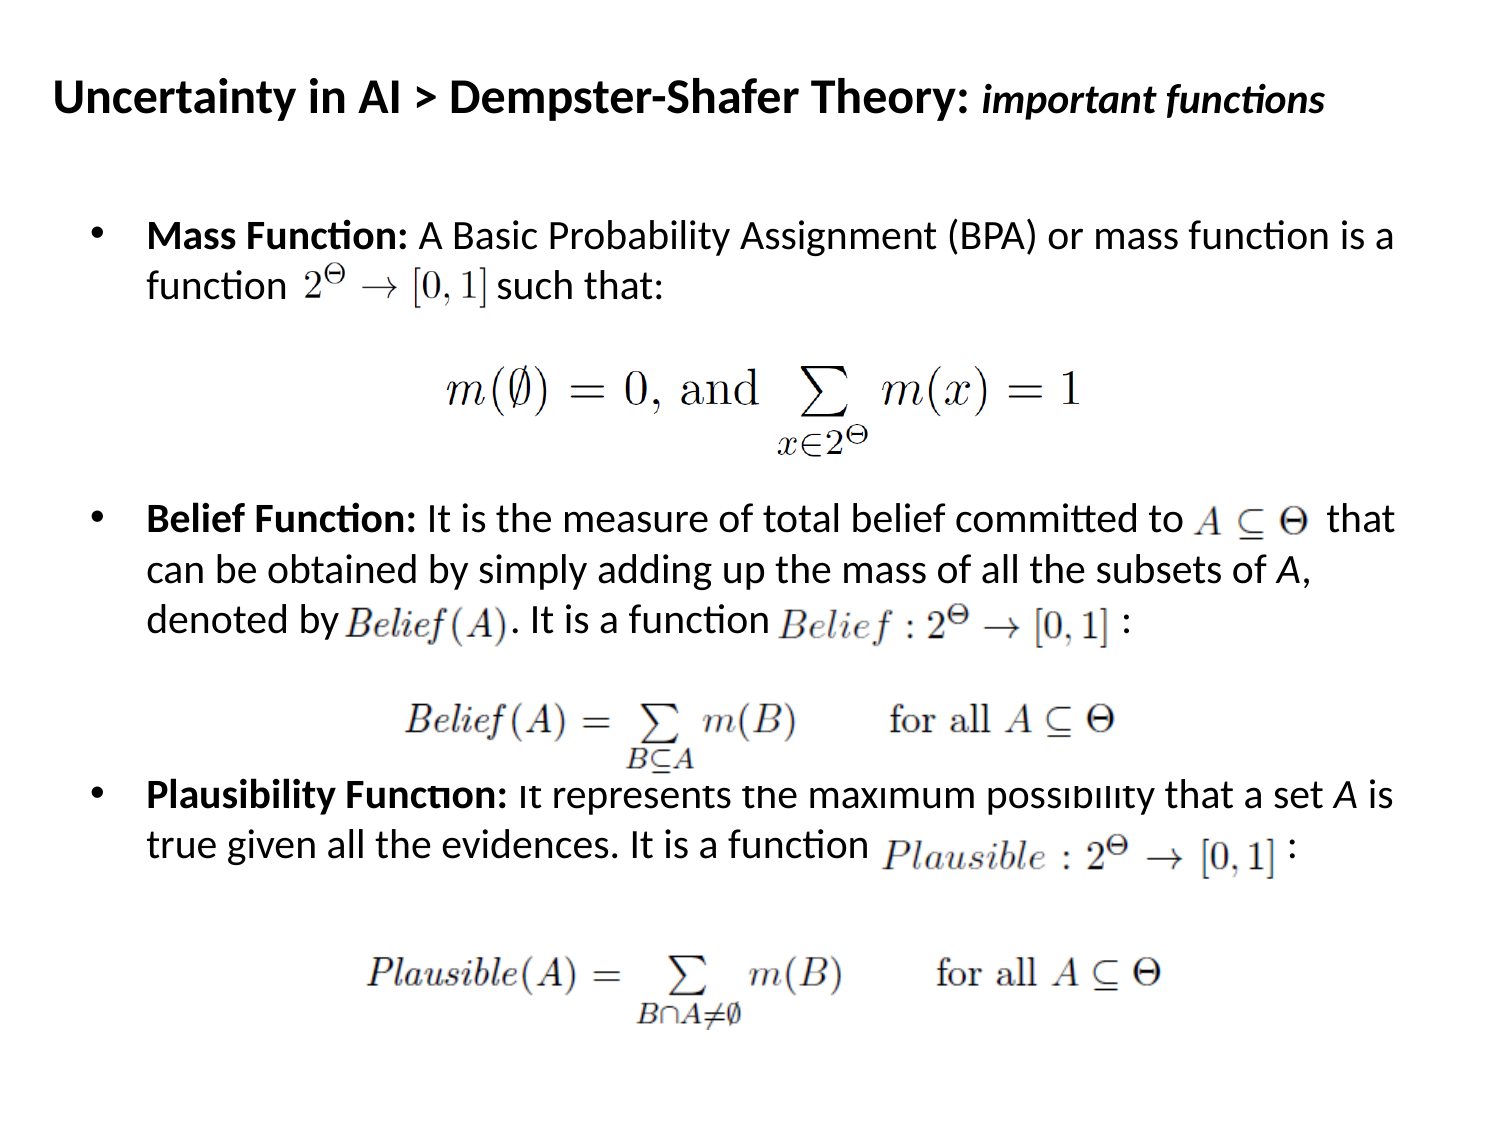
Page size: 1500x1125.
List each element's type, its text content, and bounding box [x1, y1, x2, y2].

picture [777, 591, 1116, 659]
picture [440, 350, 1085, 463]
picture [872, 828, 1278, 887]
picture [341, 597, 511, 653]
picture [295, 256, 492, 313]
text_box Uncertainty in AI > Dempster-Shafer Theory: important functions [37, 0, 1488, 188]
picture [1188, 499, 1313, 546]
picture [357, 937, 1168, 1030]
picture [392, 681, 1133, 786]
text_box Mass Function: A Basic Probability Assignment (BPA) or mass function is a function such that: Belief Function: It is the measure of total belief committed to that can be obtained by simply adding up the mass of all the subsets of A, denoted by . It is a function : Plausibility Function: It represents the maximum possibility that a set A is true given all the evidences. It is a function : [74, 200, 1422, 1050]
